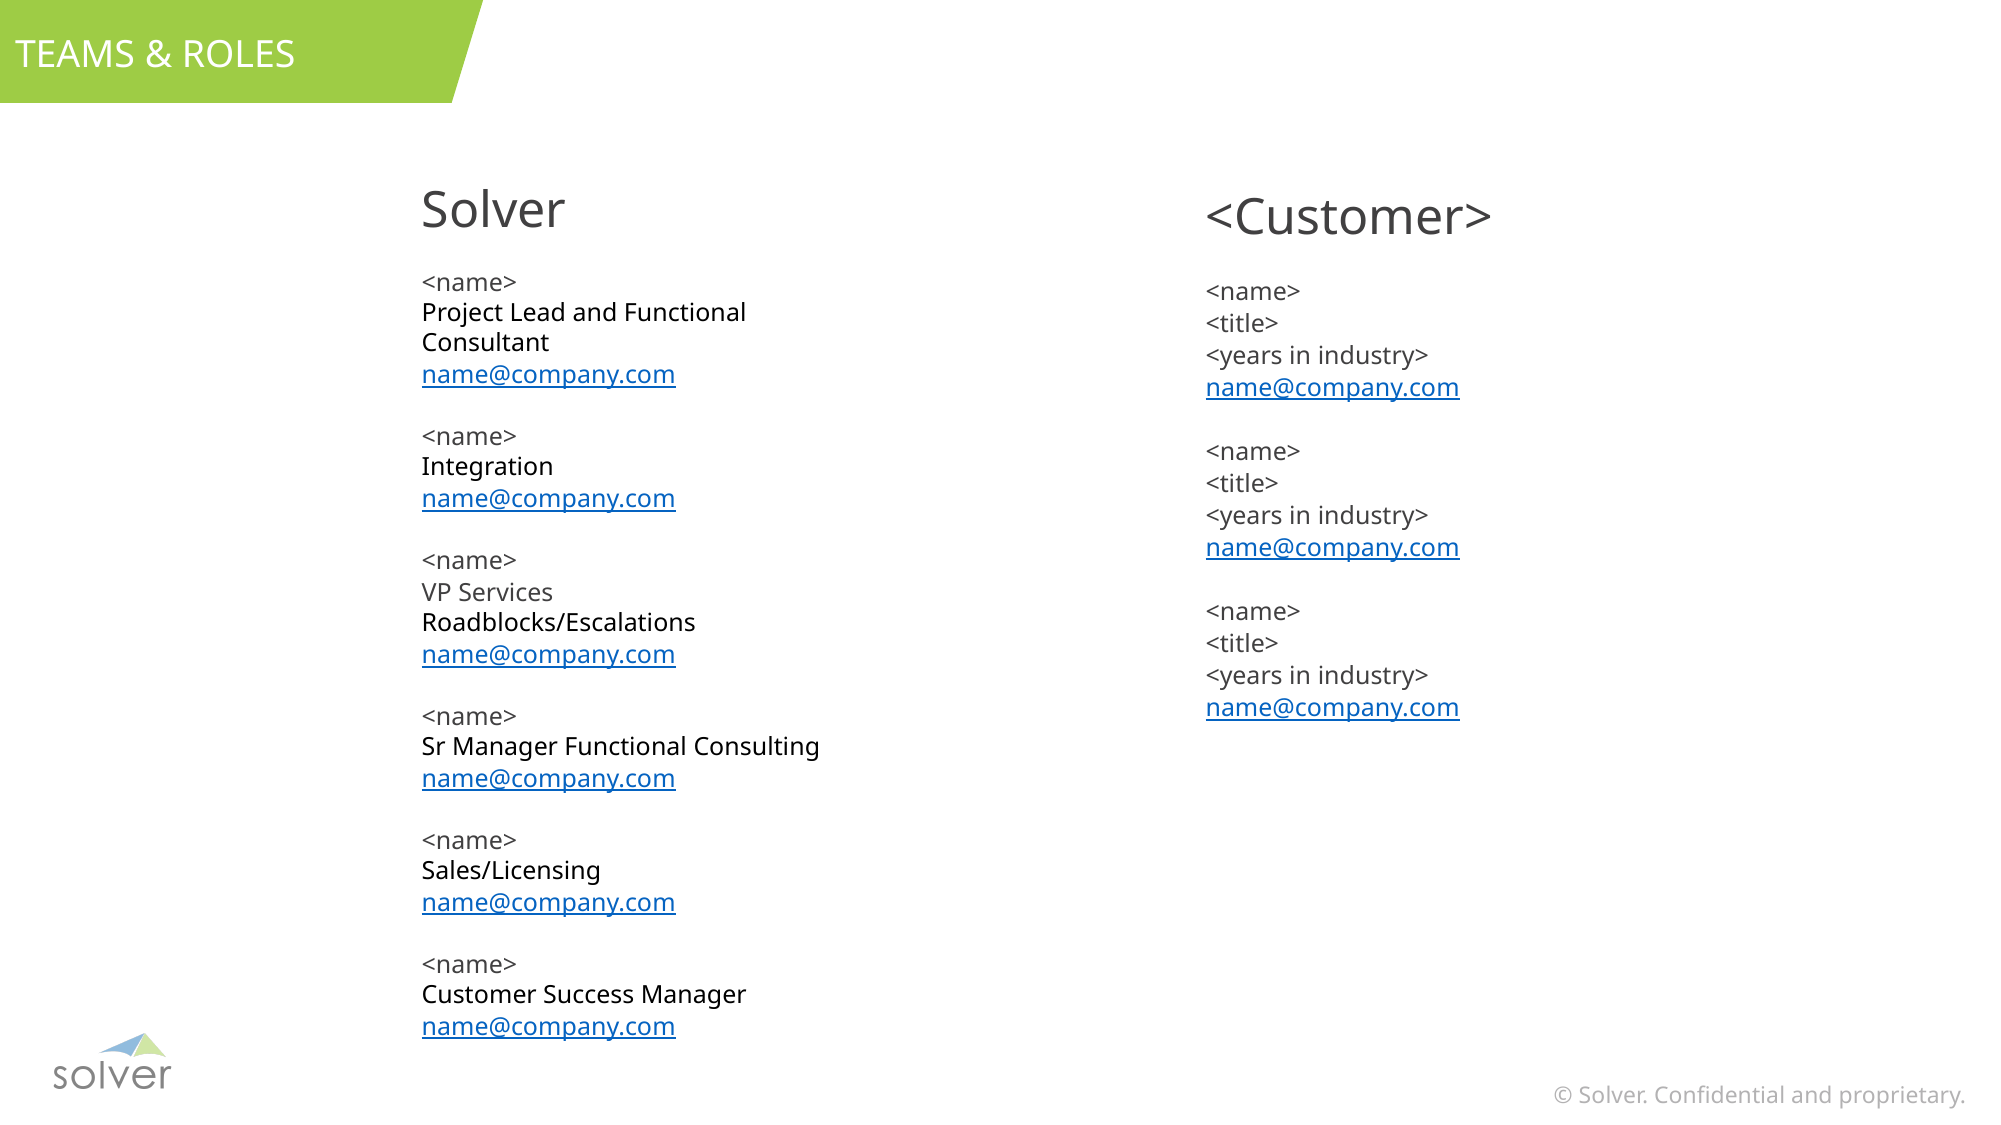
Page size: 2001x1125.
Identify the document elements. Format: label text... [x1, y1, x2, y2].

list Teams & Roles [0, 0, 451, 104]
footer © Solver. Confidential and proprietary. [1306, 1073, 1982, 1104]
text_box <Customer> <name> <title> <years in industry> name@company.com <name> <title> <years in industry> name@company.com <name> <title> <years in industry> name@company.com [1205, 181, 1755, 1043]
text_box Solver <name> Project Lead and Functional Consultant name@company.com <name> Integration name@company.com <name> VP Services Roadblocks/Escalations name@company.com <name> Sr Manager Functional Consulting name@company.com <name> Sales/Licensing name@company.com <name> Customer Success Manager name@company.com [406, 170, 895, 1048]
